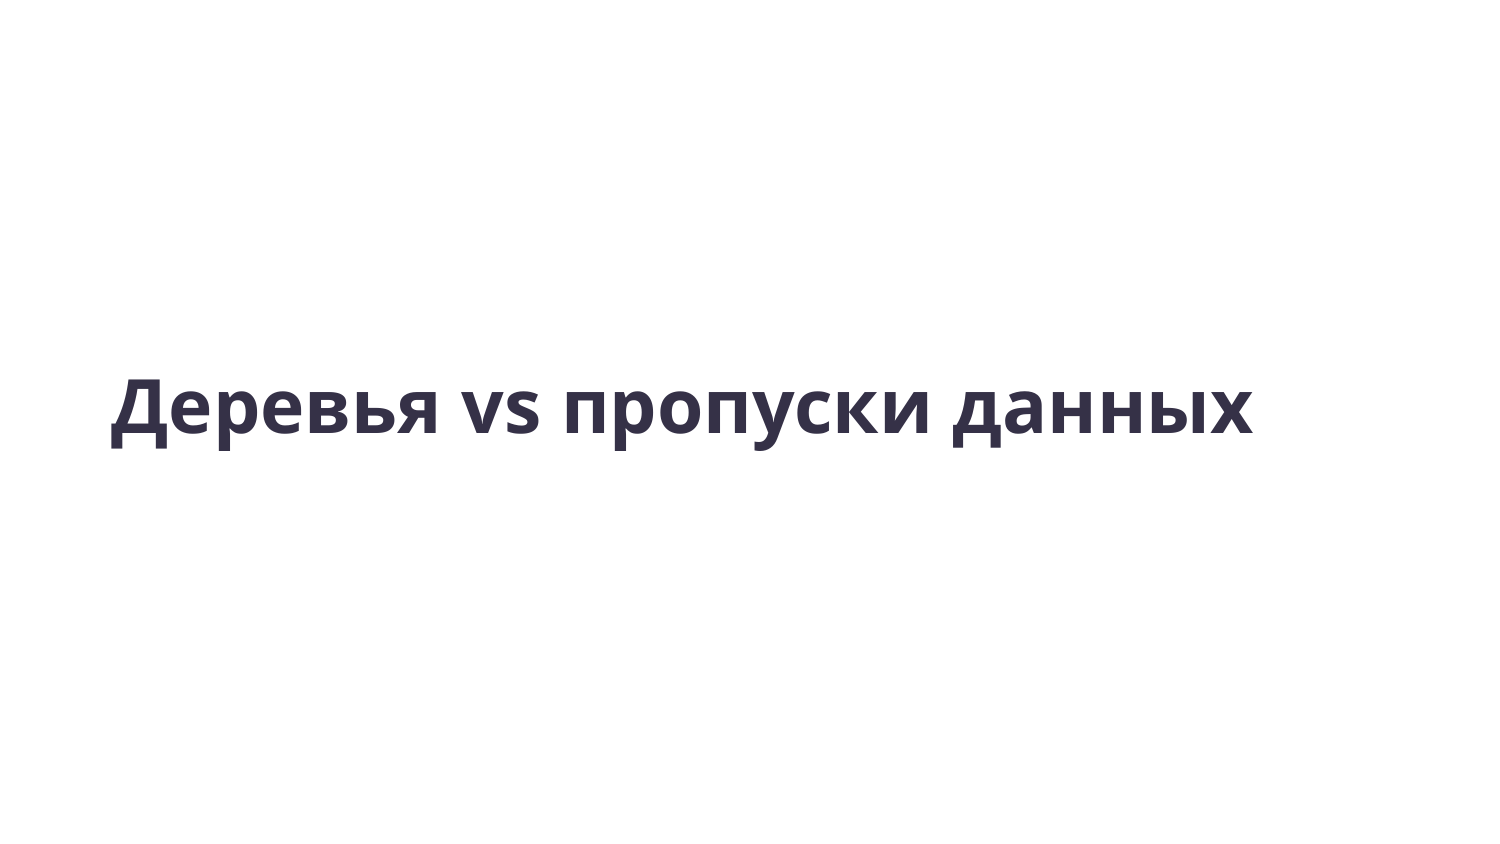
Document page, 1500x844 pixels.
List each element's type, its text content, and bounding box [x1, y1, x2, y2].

title Деревья vs пропуски данных [109, 330, 1389, 474]
